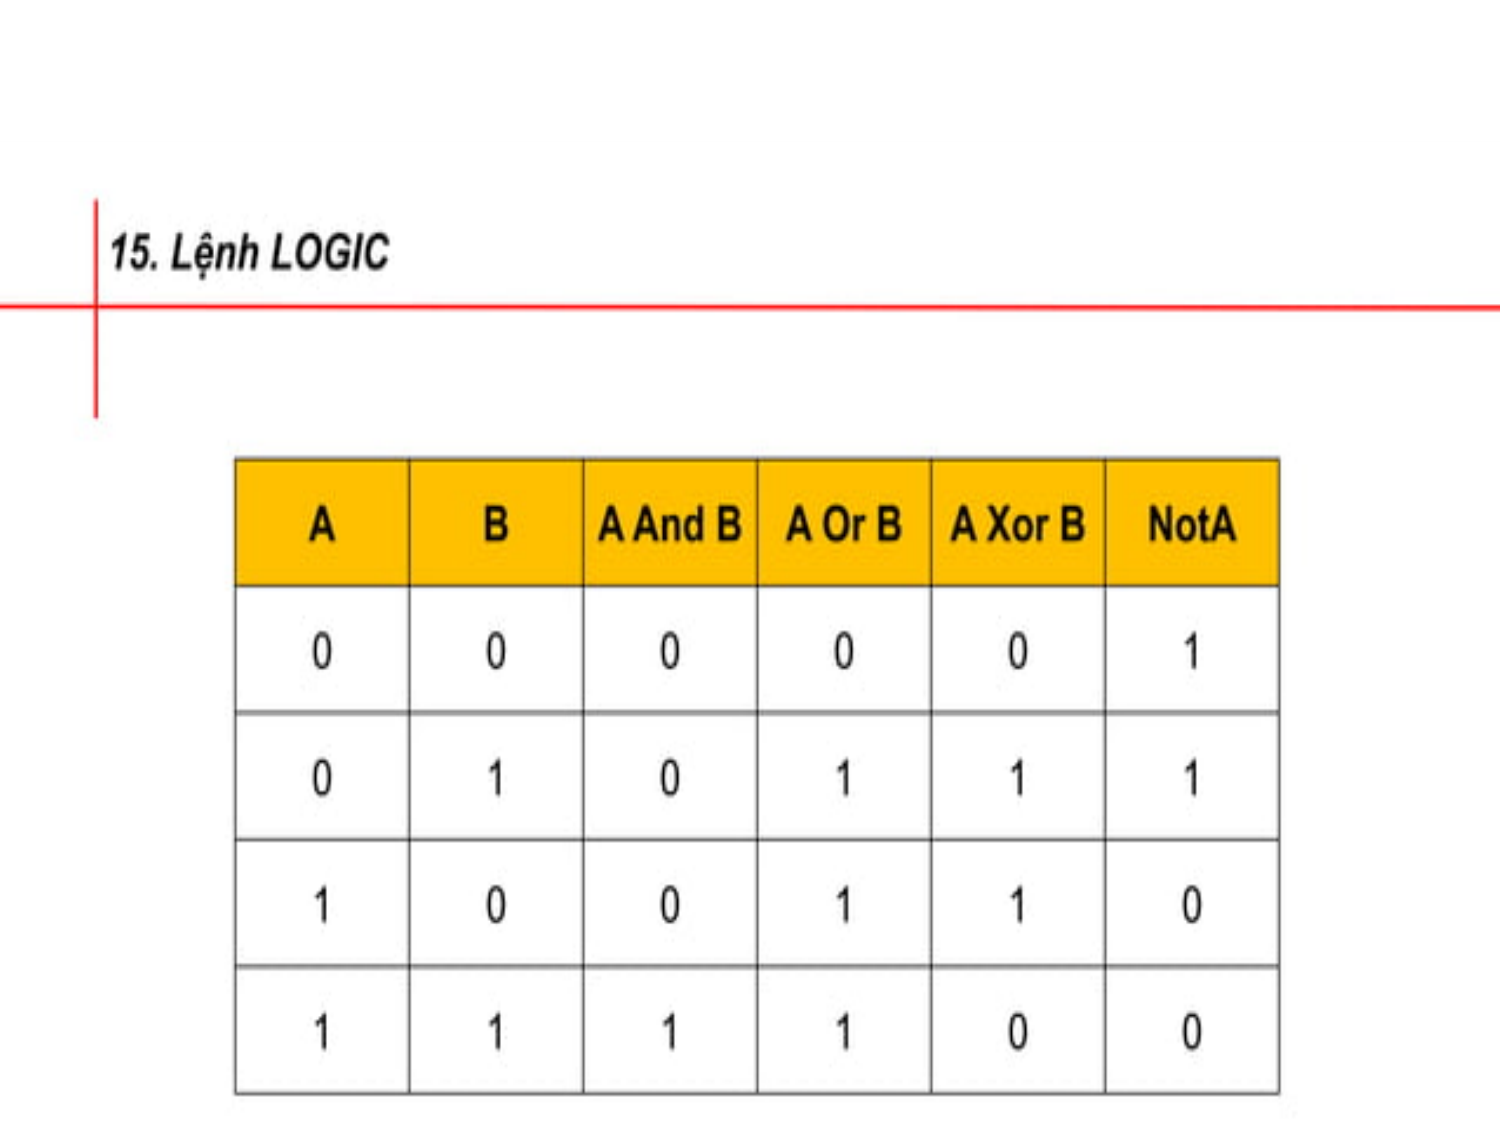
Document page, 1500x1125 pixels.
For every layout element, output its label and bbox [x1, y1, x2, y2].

picture [0, 139, 1500, 1125]
